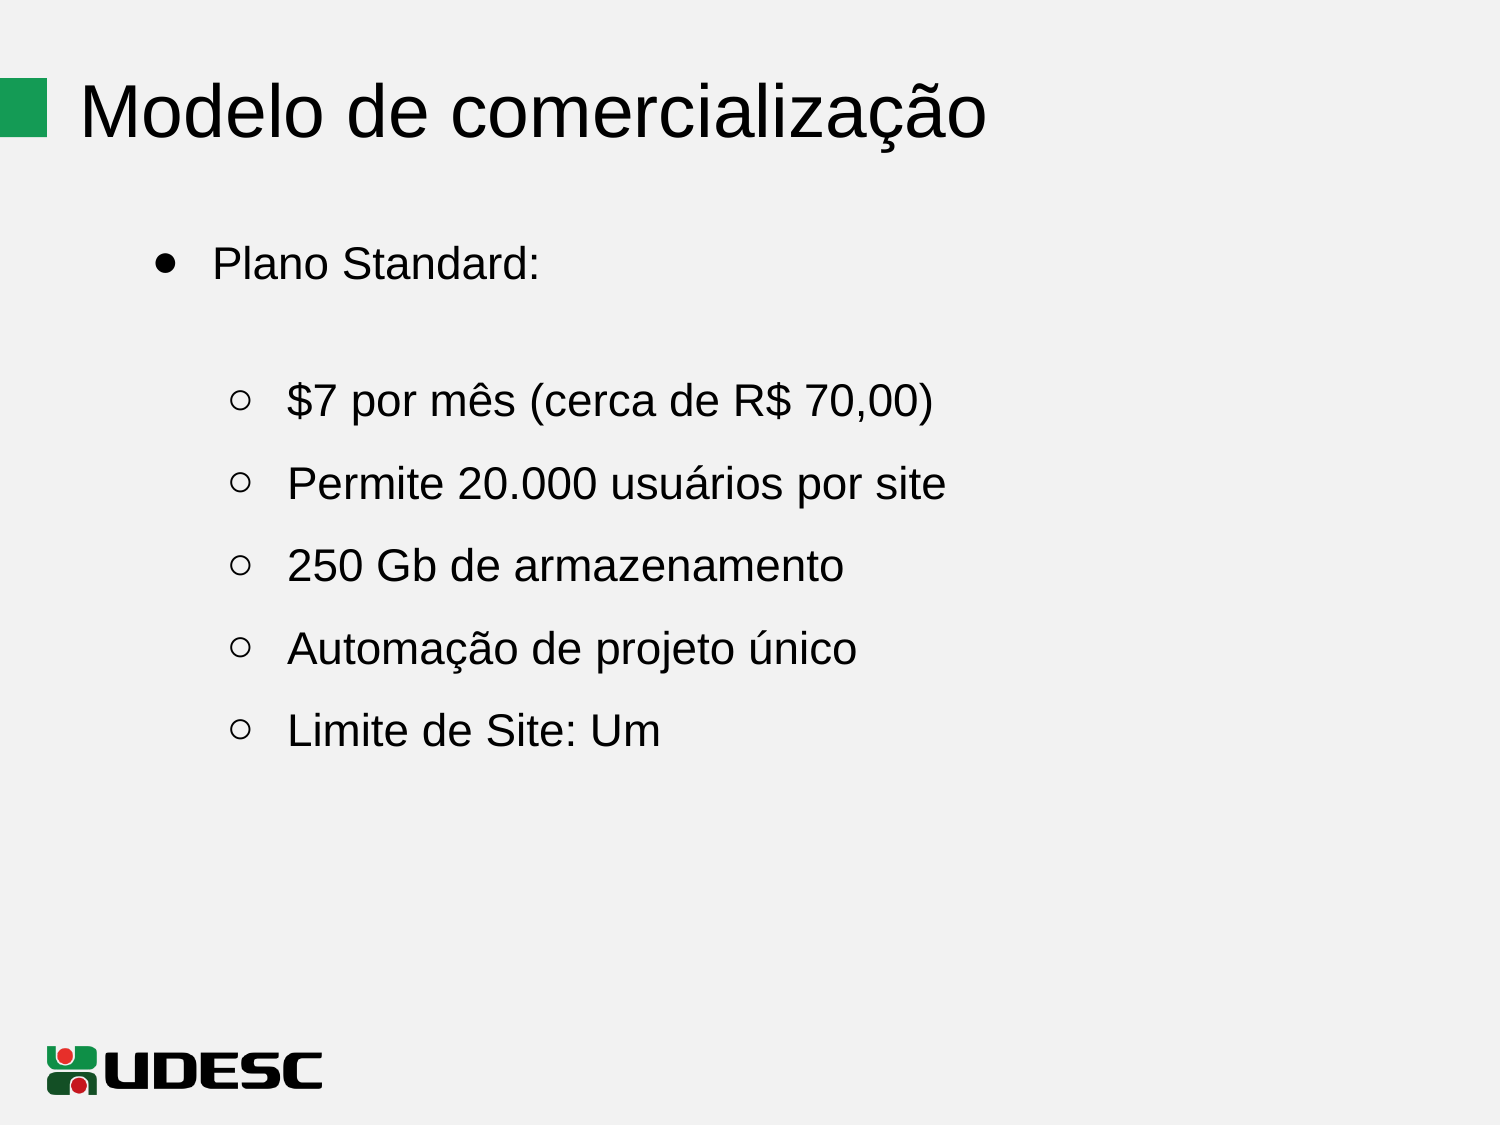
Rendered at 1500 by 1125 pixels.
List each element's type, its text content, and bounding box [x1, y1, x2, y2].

text_box Modelo de comercialização [64, 54, 1345, 160]
text_box Plano Standard: $7 por mês (cerca de R$ 70,00) Permite 20.000 usuários por site 250 Gb de armazenamento Automação de projeto único Limite de Site: Um [122, 218, 1388, 941]
text_box [0, 78, 47, 138]
picture [46, 1046, 322, 1095]
